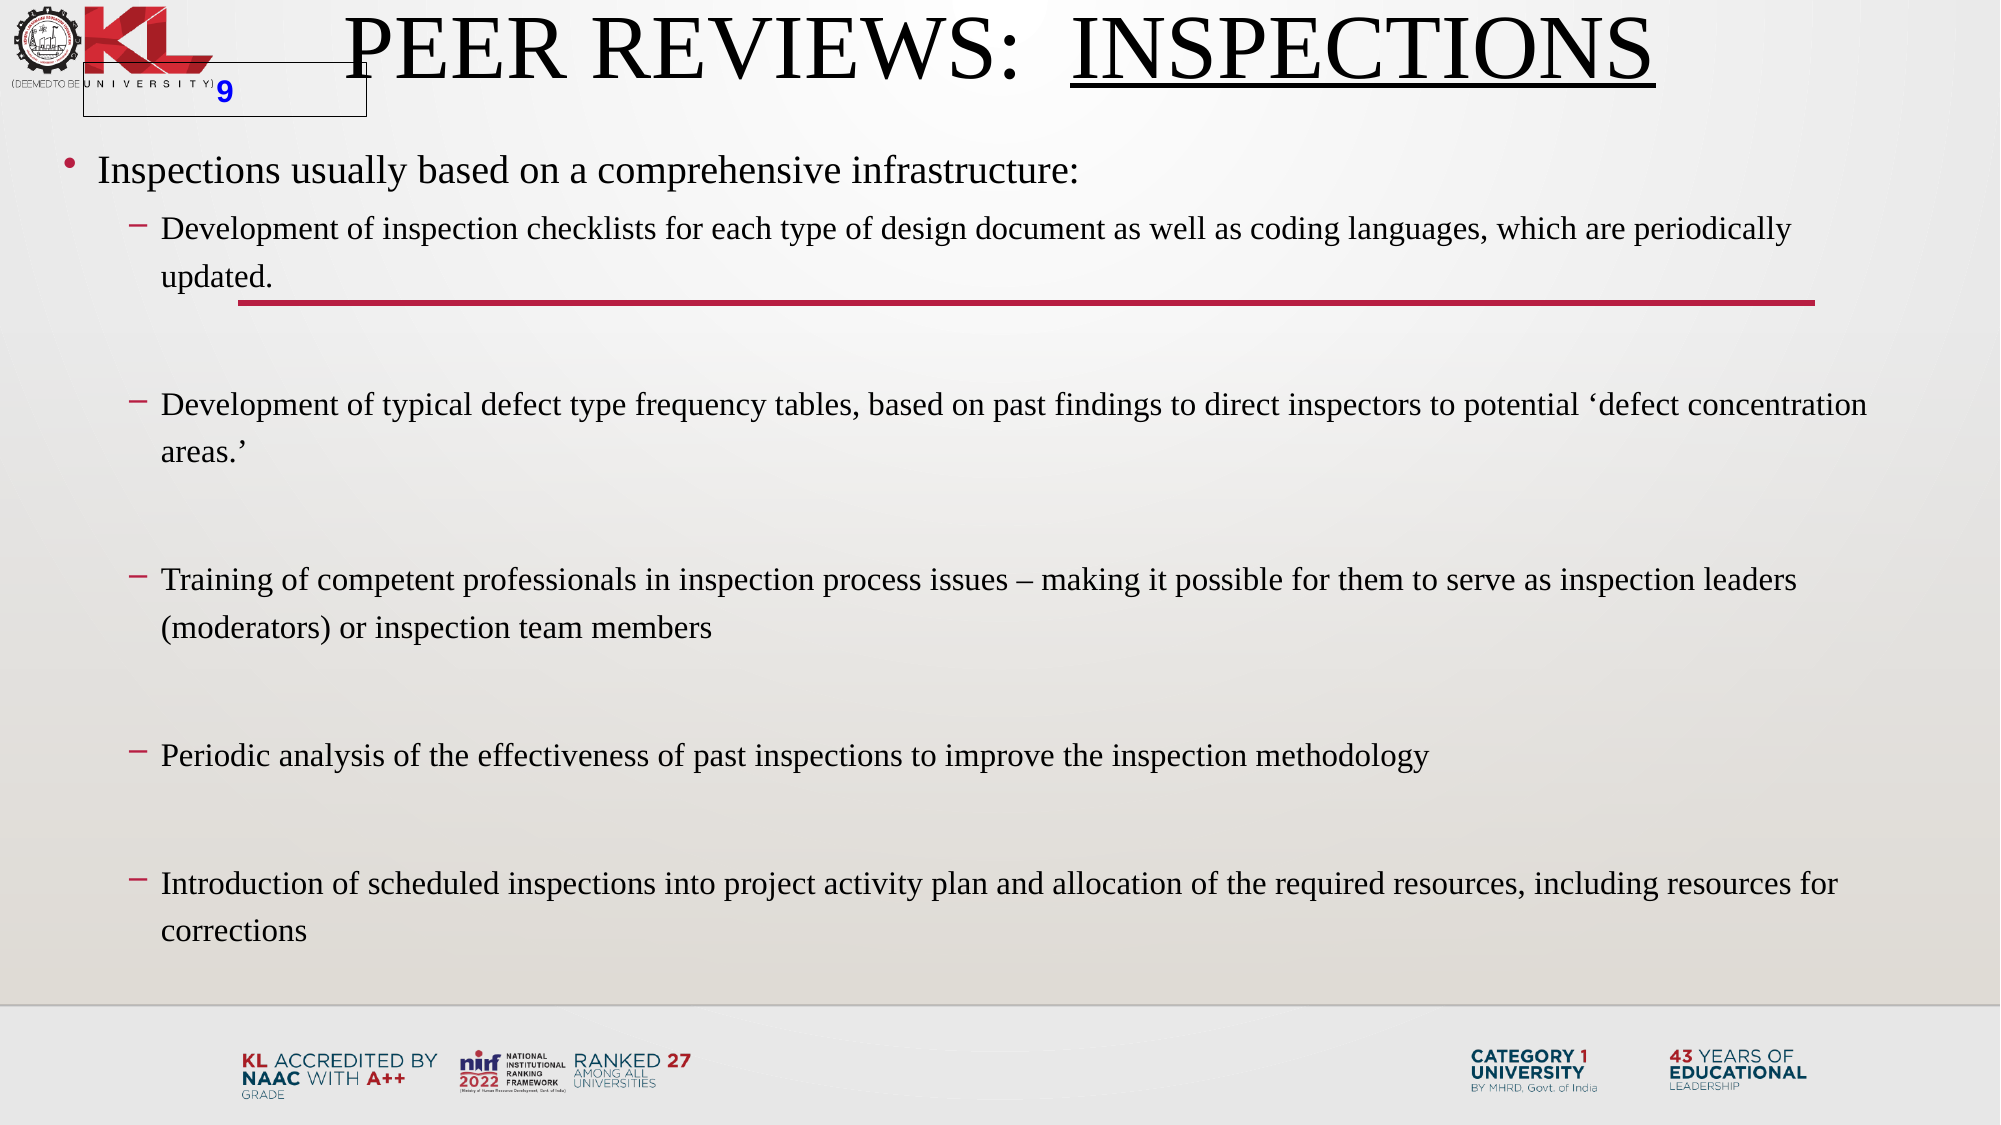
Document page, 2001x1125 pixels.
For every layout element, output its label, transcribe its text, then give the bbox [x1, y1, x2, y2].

list Inspections usually based on a comprehensive infrastructure: Development of inspection checklists for each type of design document as well as coding languages, which are periodically updated. Development of typical defect type frequency tables, based on past findings to direct inspectors to potential ‘defect concentration areas.’ Training of competent professionals in inspection process issues – making it possible for them to serve as inspection leaders (moderators) or inspection team members Periodic analysis of the effectiveness of past inspections to improve the inspection methodology Introduction of scheduled inspections into project activity plan and allocation of the required resources, including resources for corrections [54, 125, 1898, 964]
picture [1447, 1045, 1814, 1101]
text_box 9 [83, 62, 150, 117]
title Peer Reviews: Inspections [150, 0, 1850, 125]
picture [238, 1045, 716, 1103]
picture [12, 5, 150, 88]
